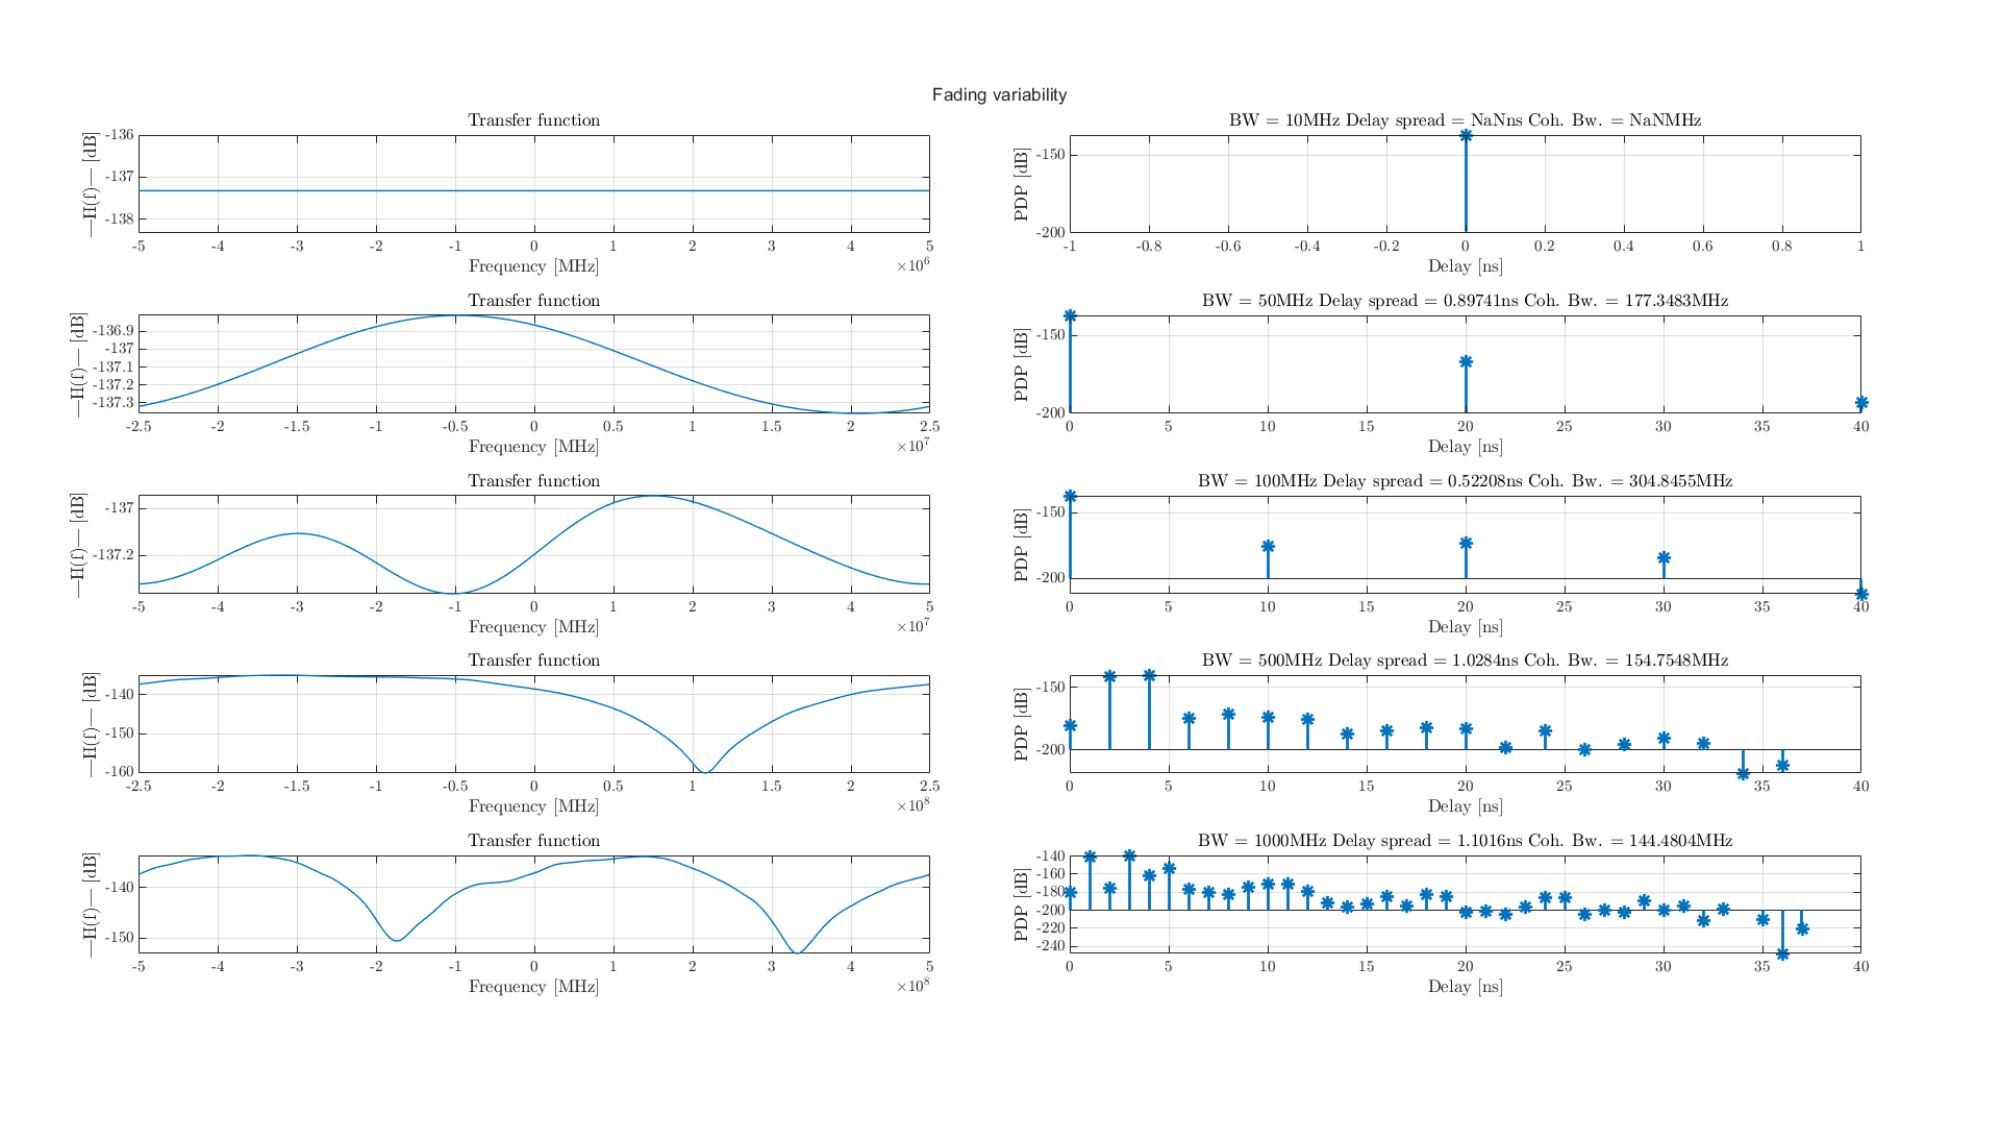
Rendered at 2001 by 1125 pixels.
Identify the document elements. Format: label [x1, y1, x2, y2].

picture [0, 60, 2000, 1064]
